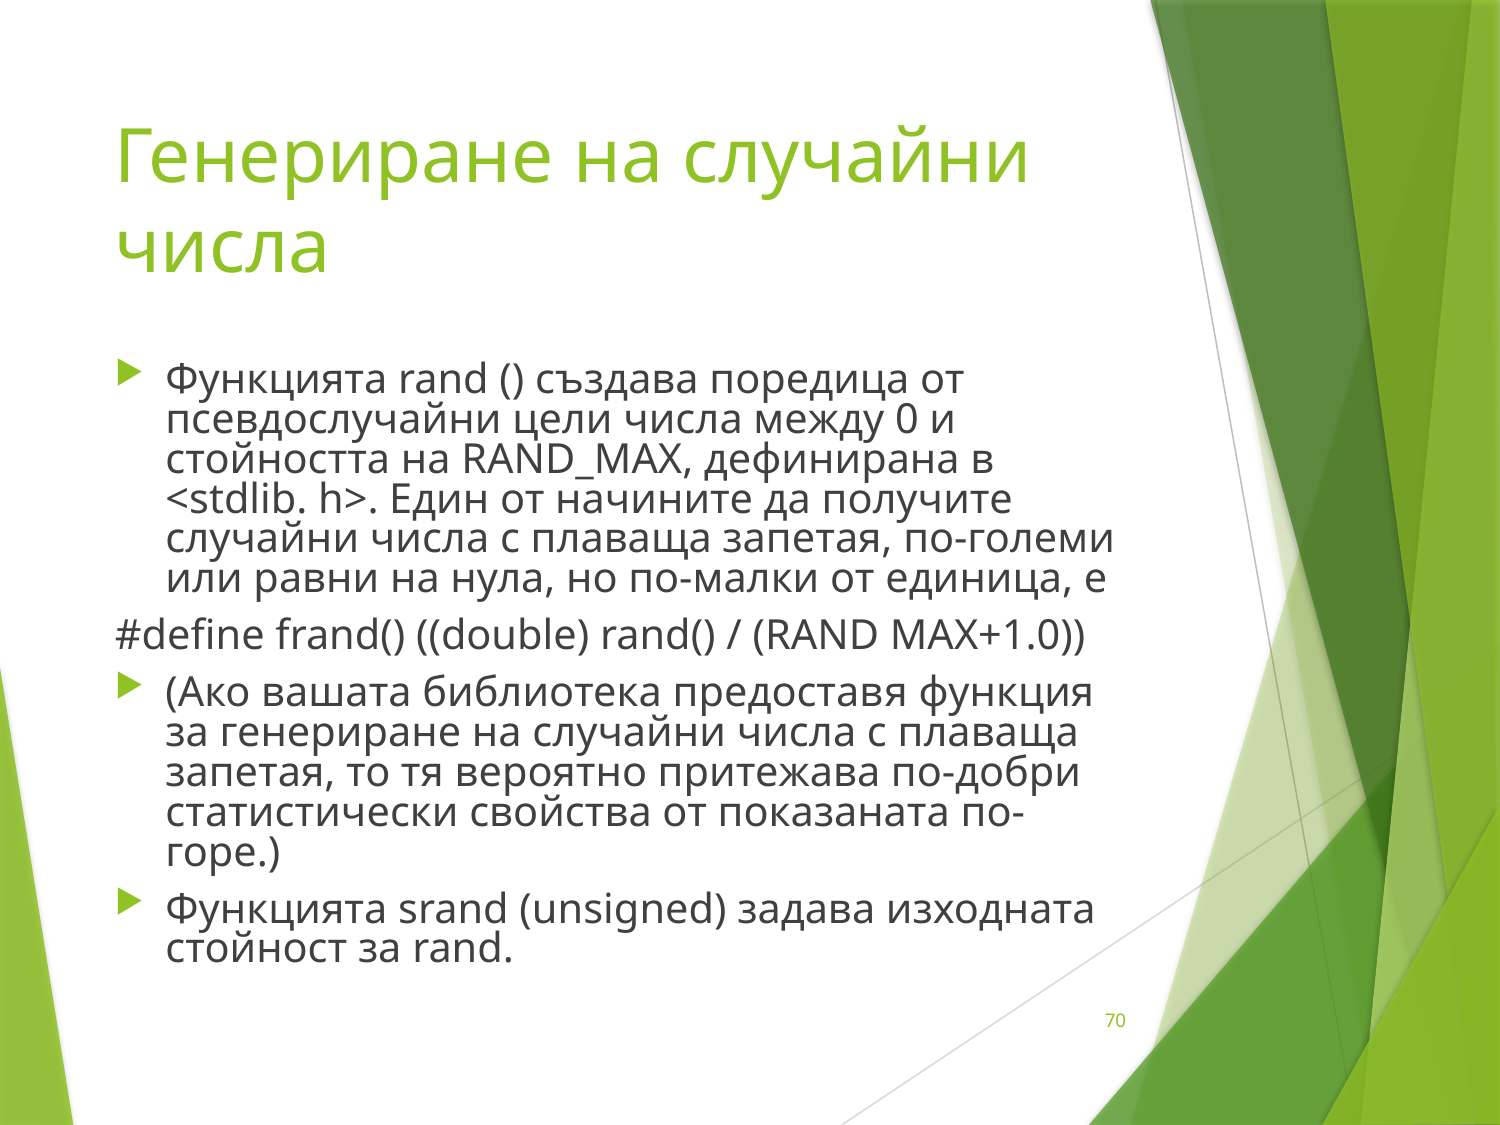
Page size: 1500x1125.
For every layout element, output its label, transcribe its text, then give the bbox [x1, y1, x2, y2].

list Функцията rand () създава поредица от псевдослучайни цели числа между 0 и стойността на RAND_MAX, дефинирана в <stdlib. h>. Един от начините да получите случайни числа с плаваща запетая, по-големи или равни на нула, но по-малки от единица, е #define frand() ((double) rand() / (RAND MAX+1.0)) (Ако вашата библиотека предоставя функция за генериране на случайни числа с плаваща запетая, то тя вероятно притежава по-добри статистически свойства от показаната по-горе.) Функцията srand (unsigned) задава изходната стойност за rand. [99, 354, 1142, 992]
slide_number 70 [1057, 991, 1142, 1051]
title Генериране на случайни числа [99, 99, 1142, 317]
